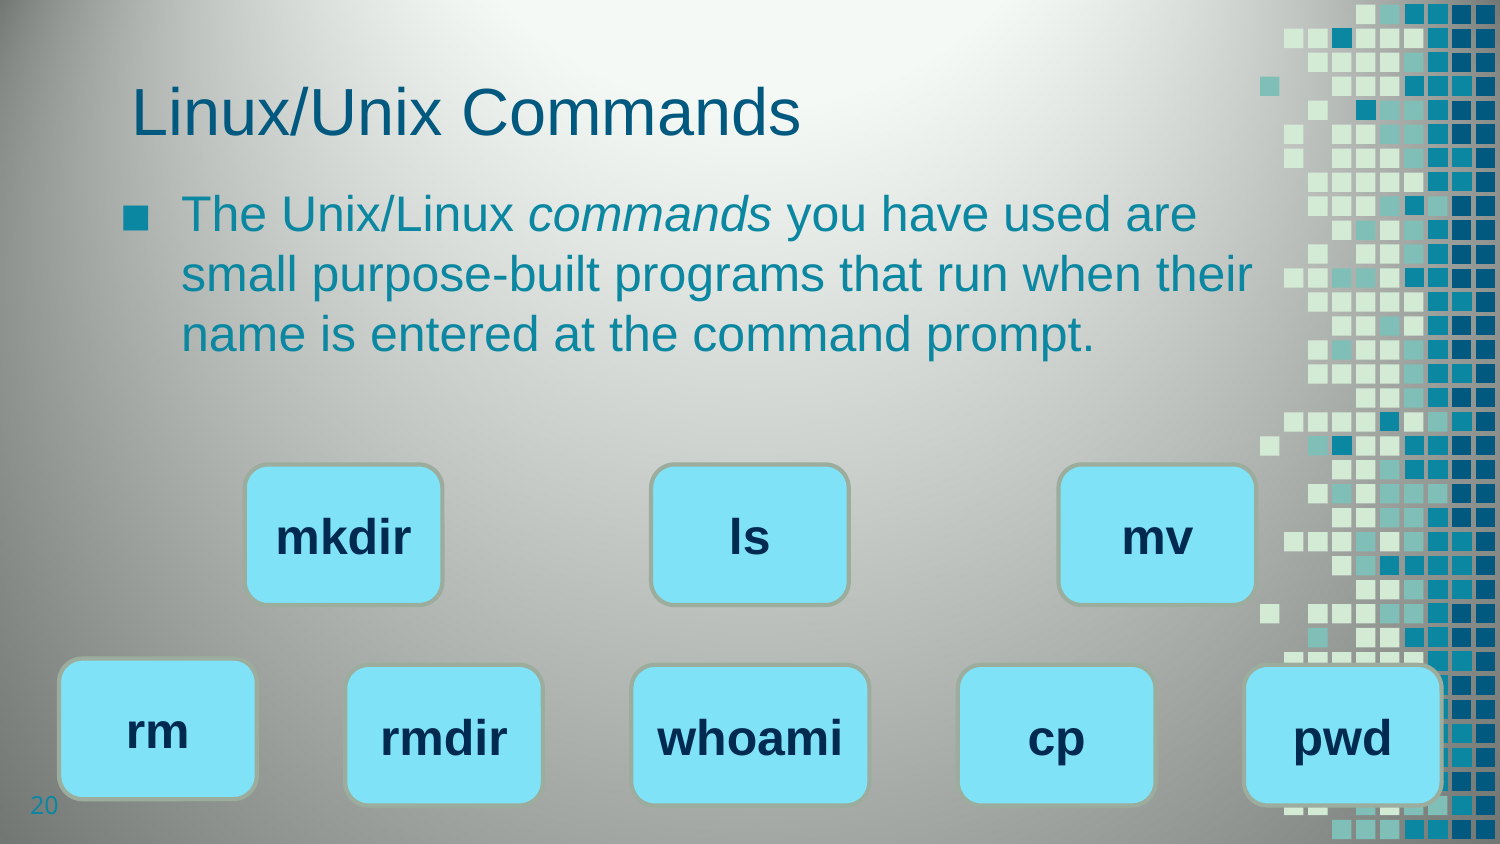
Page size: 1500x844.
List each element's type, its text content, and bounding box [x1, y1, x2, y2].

text_box whoami [629, 662, 872, 808]
slide_number 20 [15, 774, 105, 839]
title Linux/Unix Commands [116, 23, 1226, 164]
text_box ls [648, 462, 851, 608]
text_box rmdir [343, 662, 545, 808]
text_box pwd [1241, 662, 1444, 808]
text_box mkdir [242, 462, 445, 608]
text_box rm [56, 656, 259, 802]
list The Unix/Linux commands you have used are small purpose-built programs that run when their name is entered at the command prompt. [91, 166, 1277, 656]
picture [0, 0, 1500, 844]
text_box mv [1056, 462, 1259, 608]
text_box cp [955, 662, 1158, 808]
